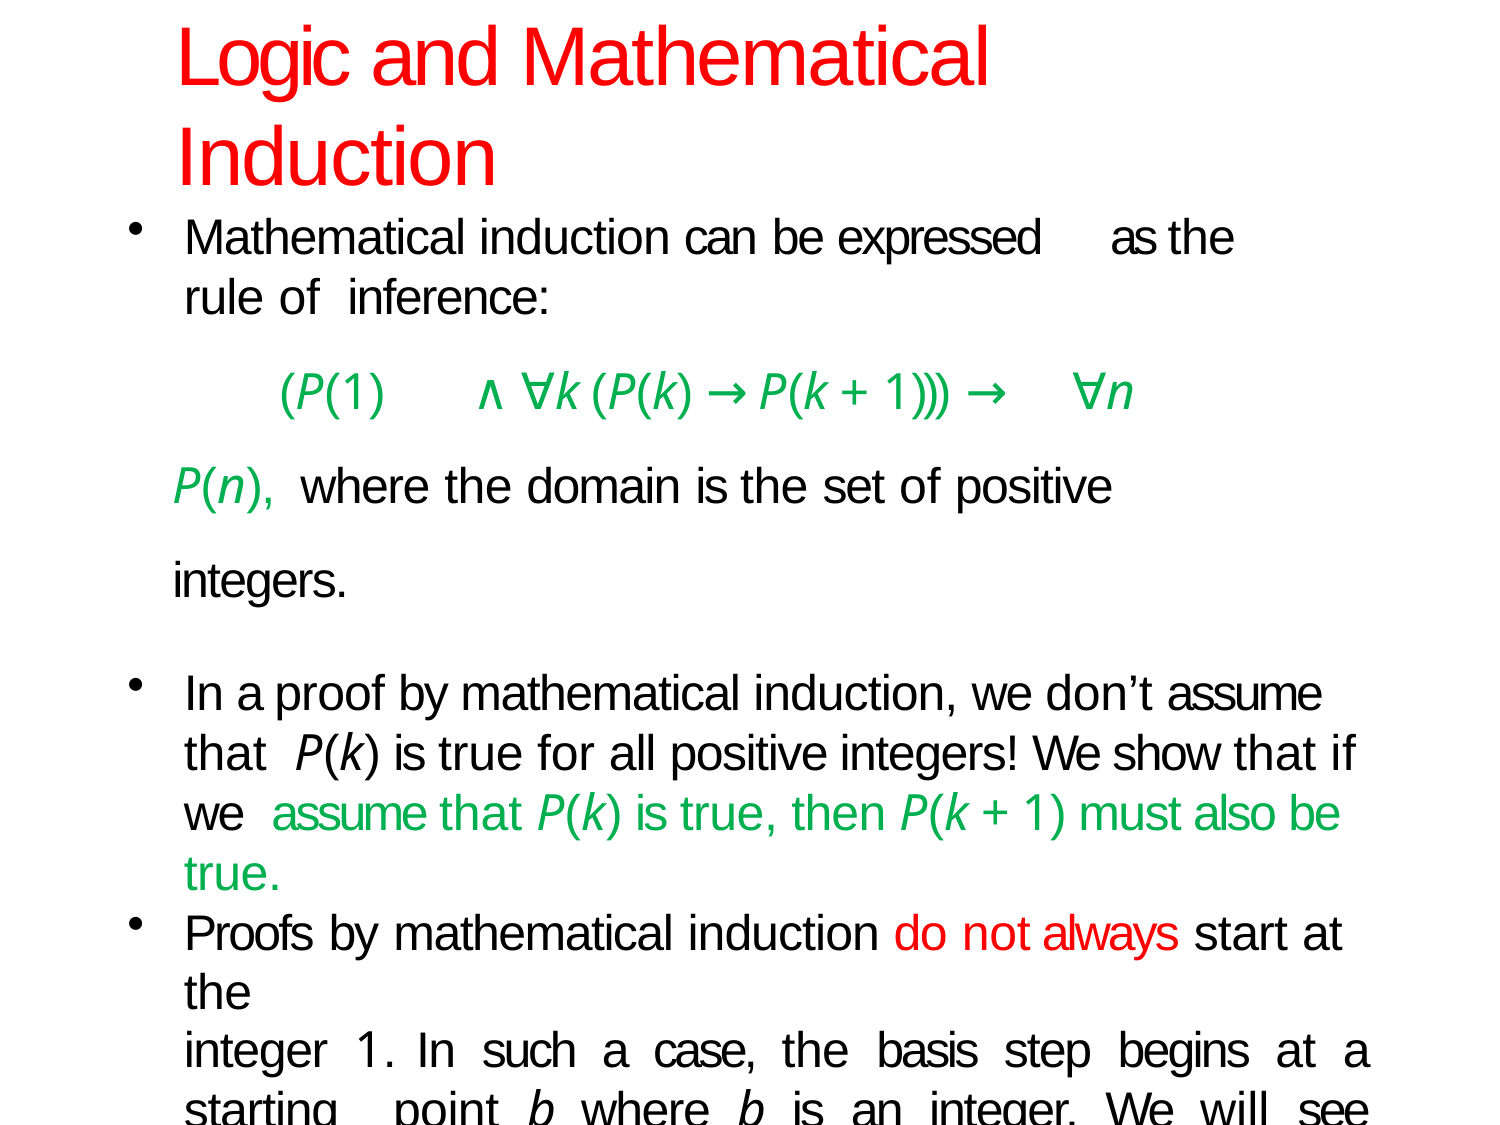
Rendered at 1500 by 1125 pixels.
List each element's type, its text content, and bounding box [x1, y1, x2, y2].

text_box Mathematical induction can be expressed as the rule of inference: (P(1) ∧ ∀k (P(k) → P(k + 1))) → ∀n P(n), where the domain is the set of positive integers. In a proof by mathematical induction, we don’t assume that P(k) is true for all positive integers! We show that if we assume that P(k) is true, then P(k + 1) must also be true. Proofs by mathematical induction do not always start at the integer 1. In such a case, the basis step begins at a starting point b where b is an integer. We will see examples of this soon. [125, 202, 1399, 1125]
title Logic and Mathematical Induction [173, 0, 1326, 202]
